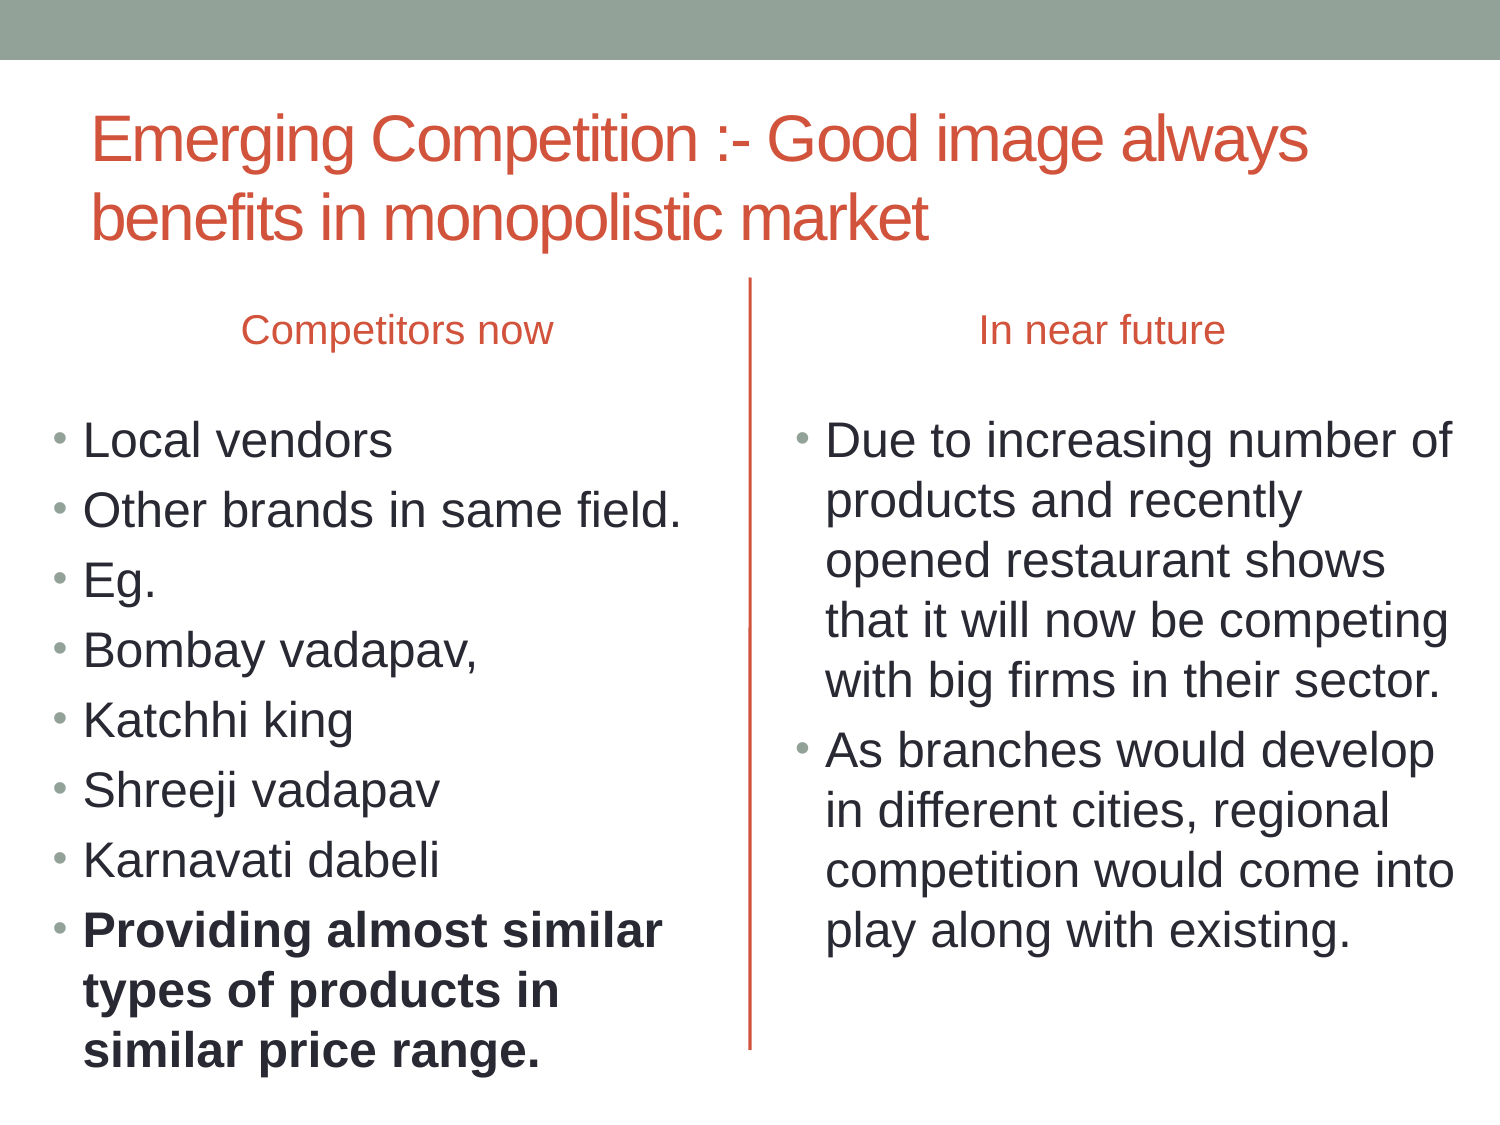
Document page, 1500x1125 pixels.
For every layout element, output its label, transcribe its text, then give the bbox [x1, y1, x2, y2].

list Local vendors Other brands in same field. Eg. Bombay vadapav, Katchhi king Shreeji vadapav Karnavati dabeli Providing almost similar types of products in similar price range. [37, 399, 720, 1113]
list In near future [780, 275, 1425, 380]
list Due to increasing number of products and recently opened restaurant shows that it will now be competing with big firms in their sector. As branches would develop in different cities, regional competition would come into play along with existing. [780, 399, 1475, 1125]
title Emerging Competition :- Good image always benefits in monopolistic market [75, 87, 1413, 263]
list Competitors now [75, 275, 720, 380]
